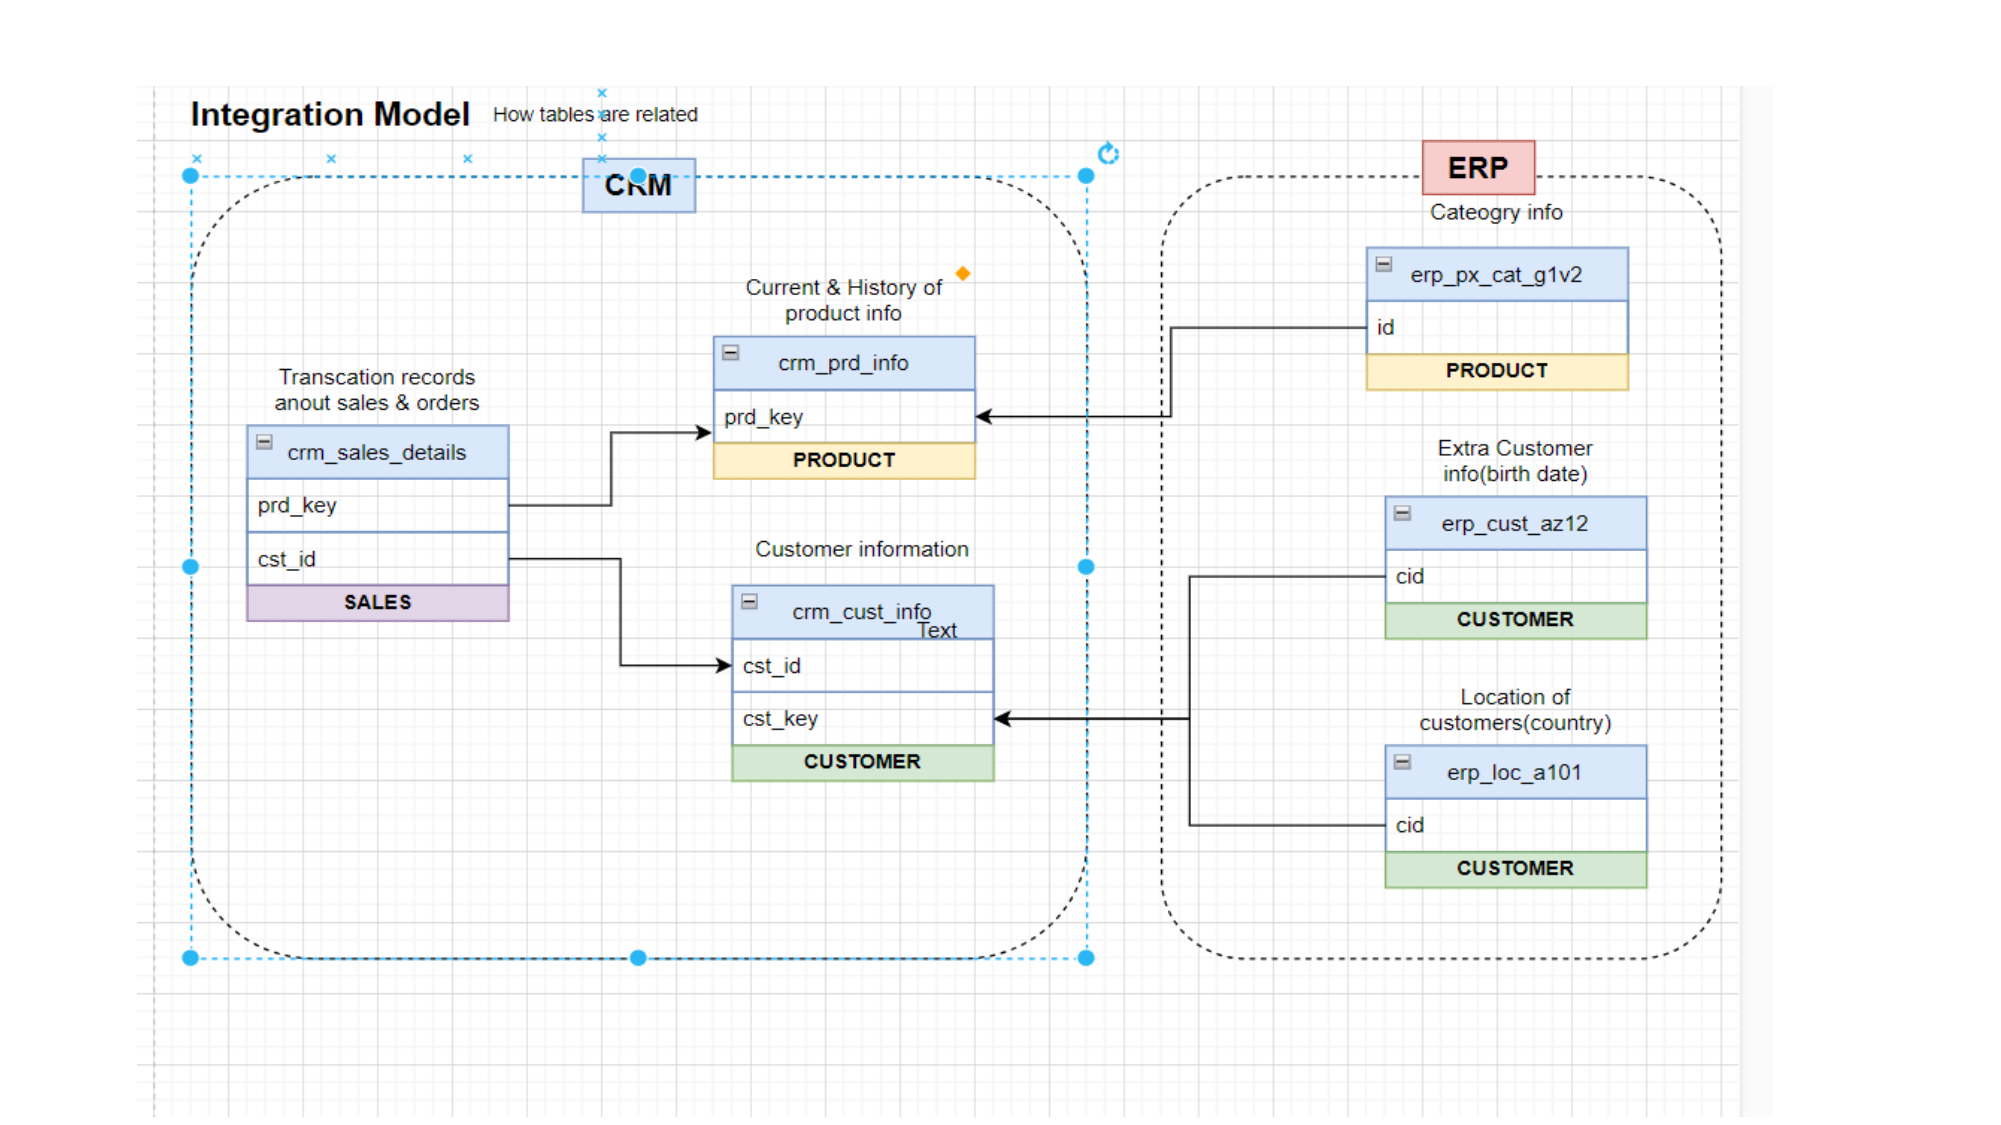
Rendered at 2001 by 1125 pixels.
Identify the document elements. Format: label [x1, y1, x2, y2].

list [137, 86, 1773, 1117]
